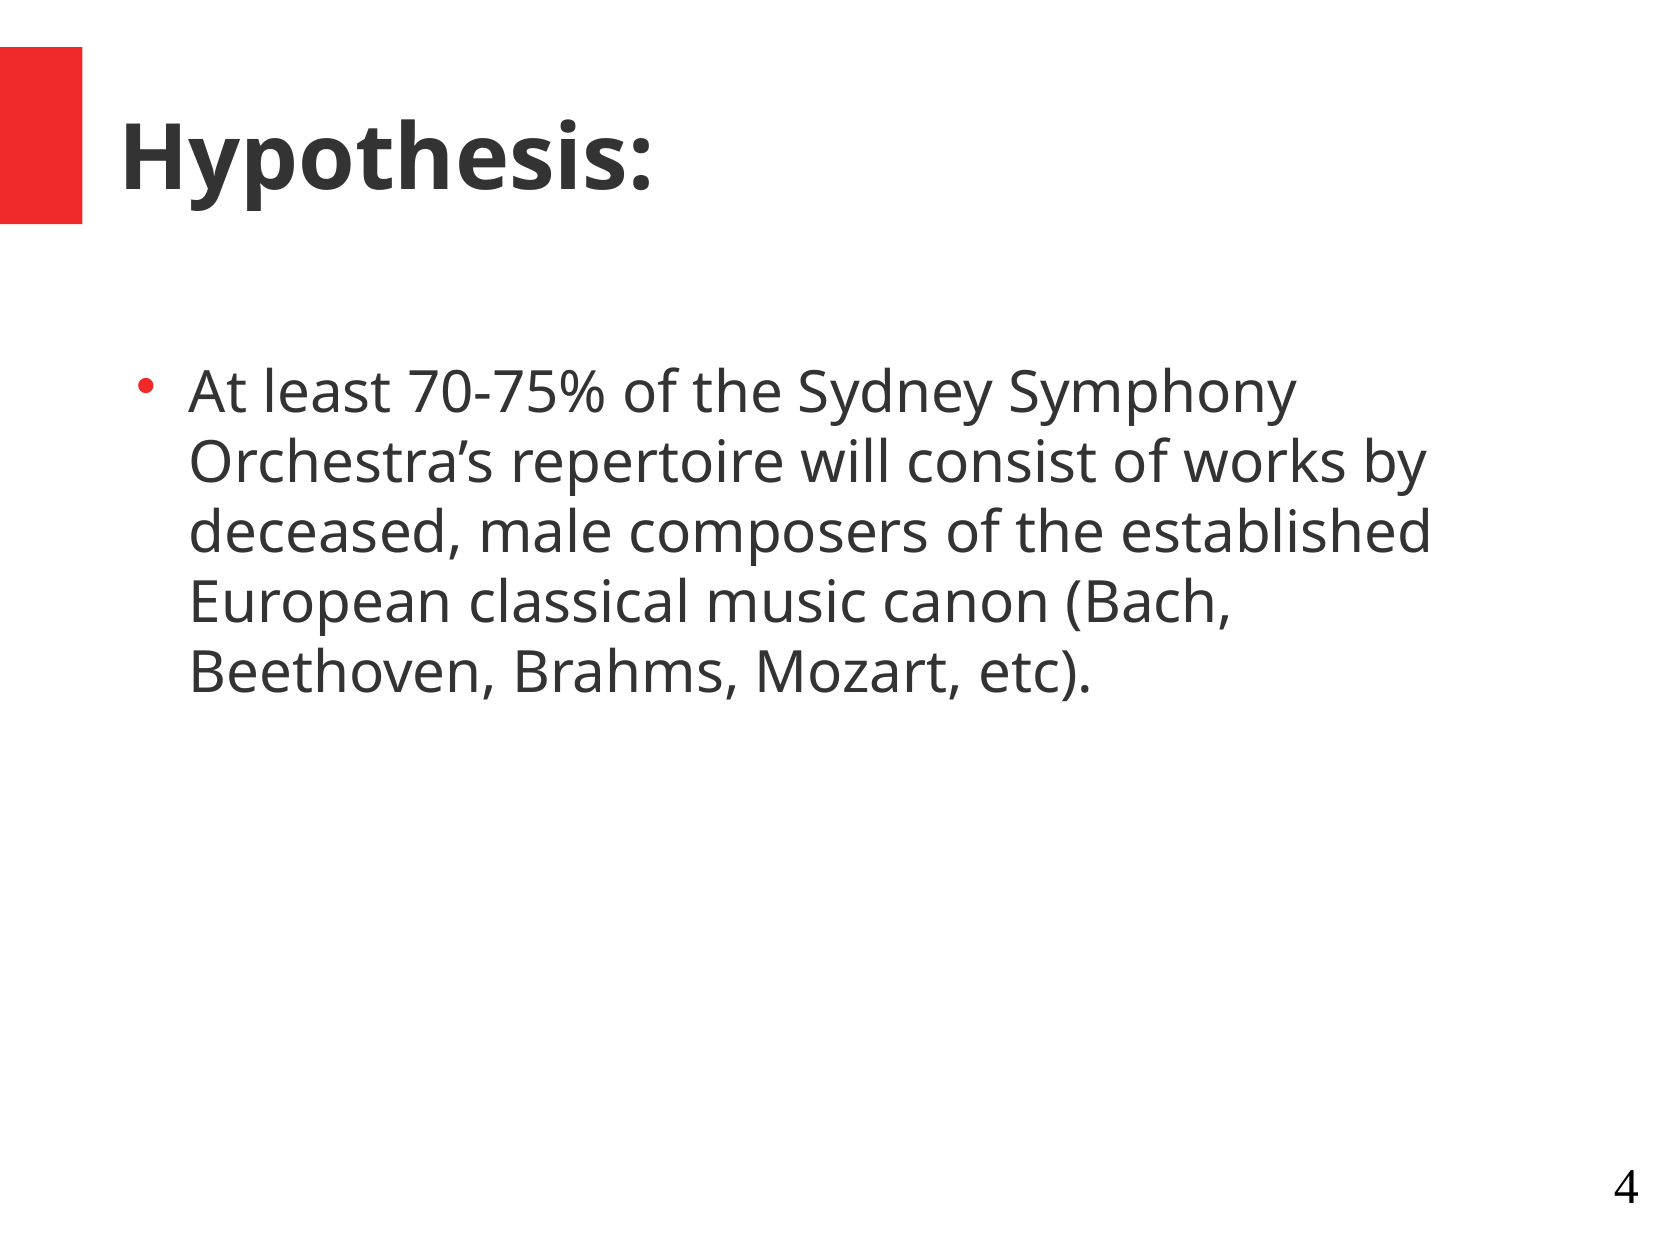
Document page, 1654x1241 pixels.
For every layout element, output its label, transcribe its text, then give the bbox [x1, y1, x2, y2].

text_box Hypothesis: [118, 97, 1571, 208]
text_box 1 [1024, 1145, 1654, 1221]
text_box At least 70-75% of the Sydney Symphony Orchestra’s repertoire will consist of works by deceased, male composers of the established European classical music canon (Bach, Beethoven, Brahms, Mozart, etc). [118, 354, 1536, 1074]
